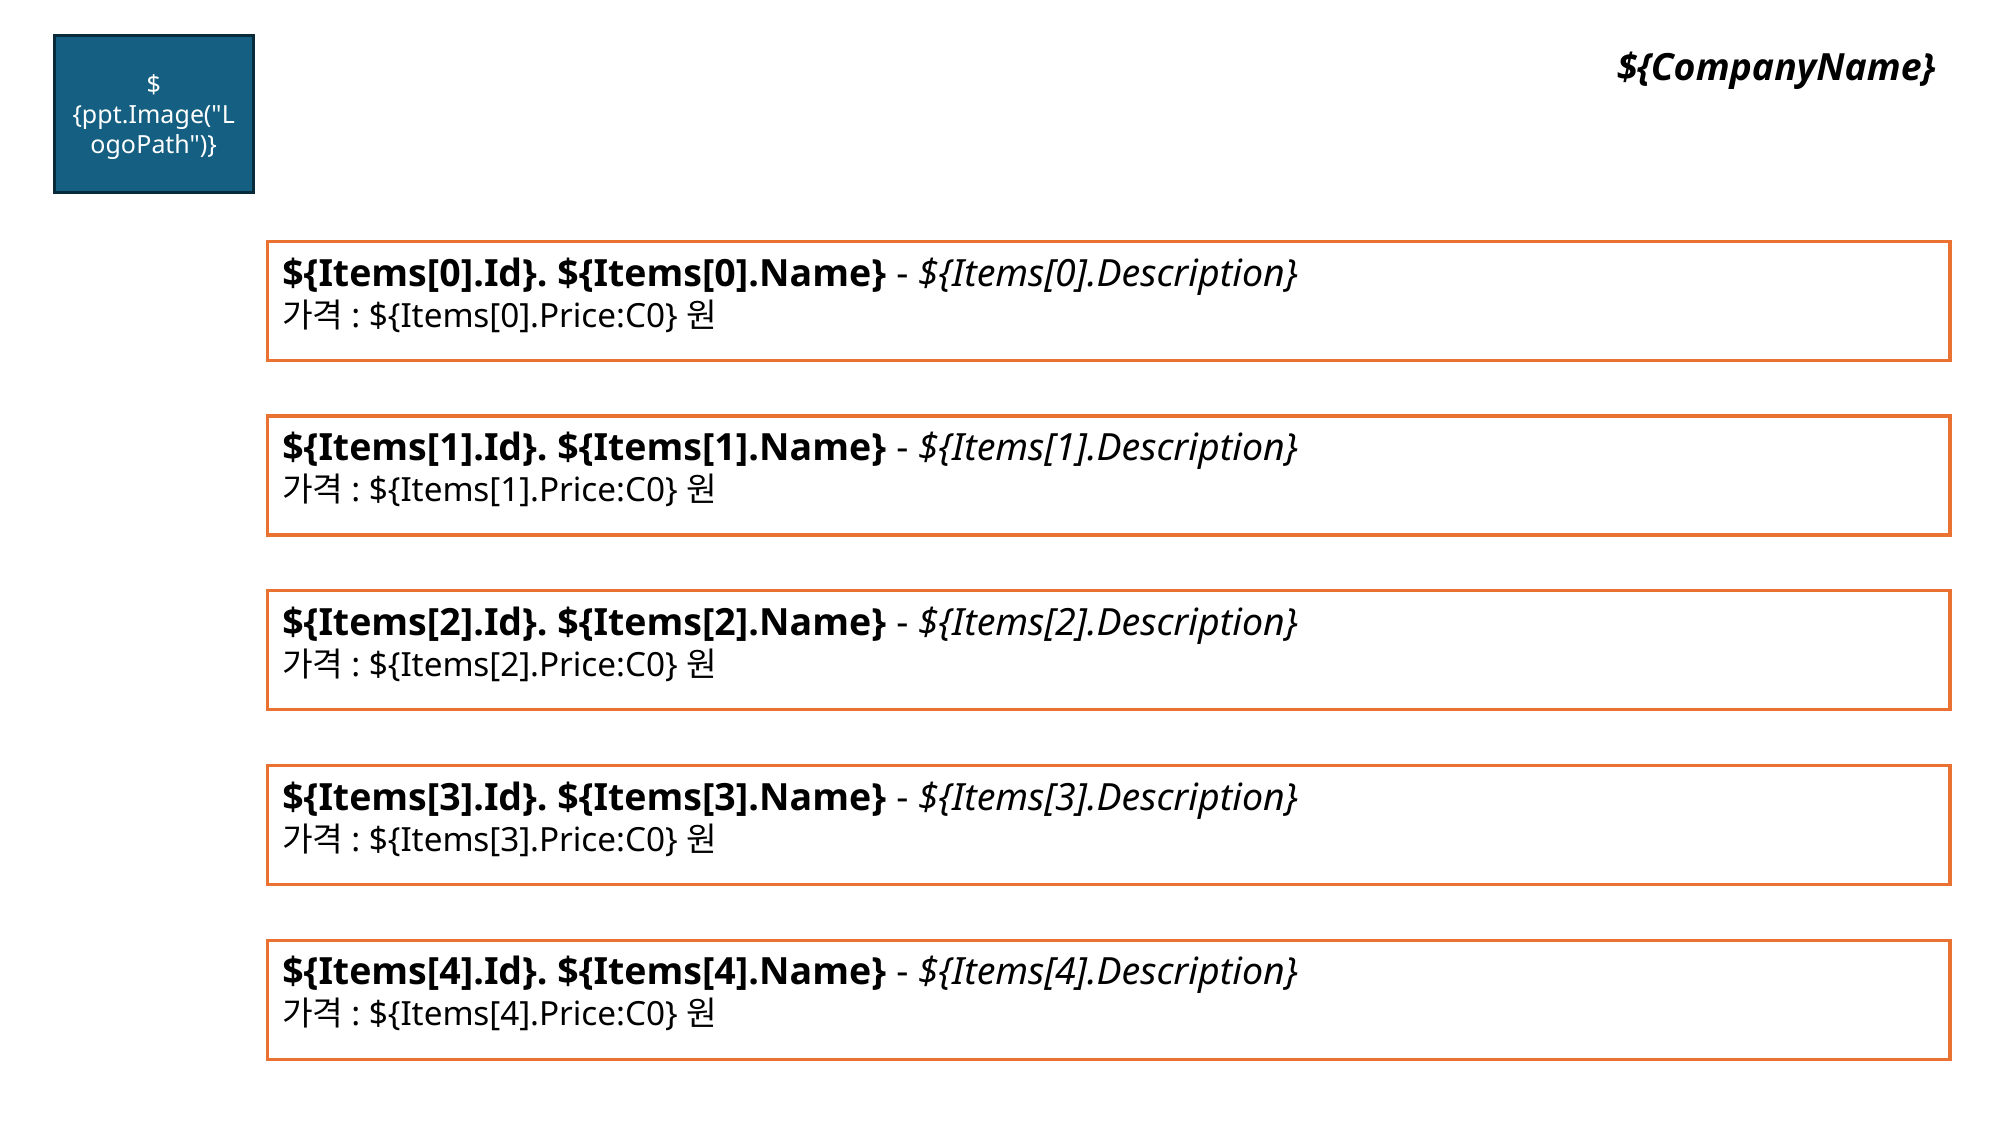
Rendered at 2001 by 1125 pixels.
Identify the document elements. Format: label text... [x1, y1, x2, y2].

text_box ${CompanyName} [1326, 35, 1950, 96]
text_box ${Items[1].Id}. ${Items[1].Name} - ${Items[1].Description} 가격: ${Items[1].Price:C0}원 [266, 414, 1952, 537]
text_box ${Items[2].Id}. ${Items[2].Name} - ${Items[2].Description} 가격: ${Items[2].Price:C0}원 [266, 589, 1952, 711]
text_box ${Items[0].Id}. ${Items[0].Name} - ${Items[0].Description} 가격: ${Items[0].Price:C0}원 [266, 240, 1952, 362]
text_box ${Items[4].Id}. ${Items[4].Name} - ${Items[4].Description} 가격: ${Items[4].Price:C0}원 [266, 939, 1952, 1061]
text_box ${Items[3].Id}. ${Items[3].Name} - ${Items[3].Description} 가격: ${Items[3].Price:C0}원 [266, 764, 1952, 886]
text_box ${ppt.Image("LogoPath")} [53, 34, 255, 194]
